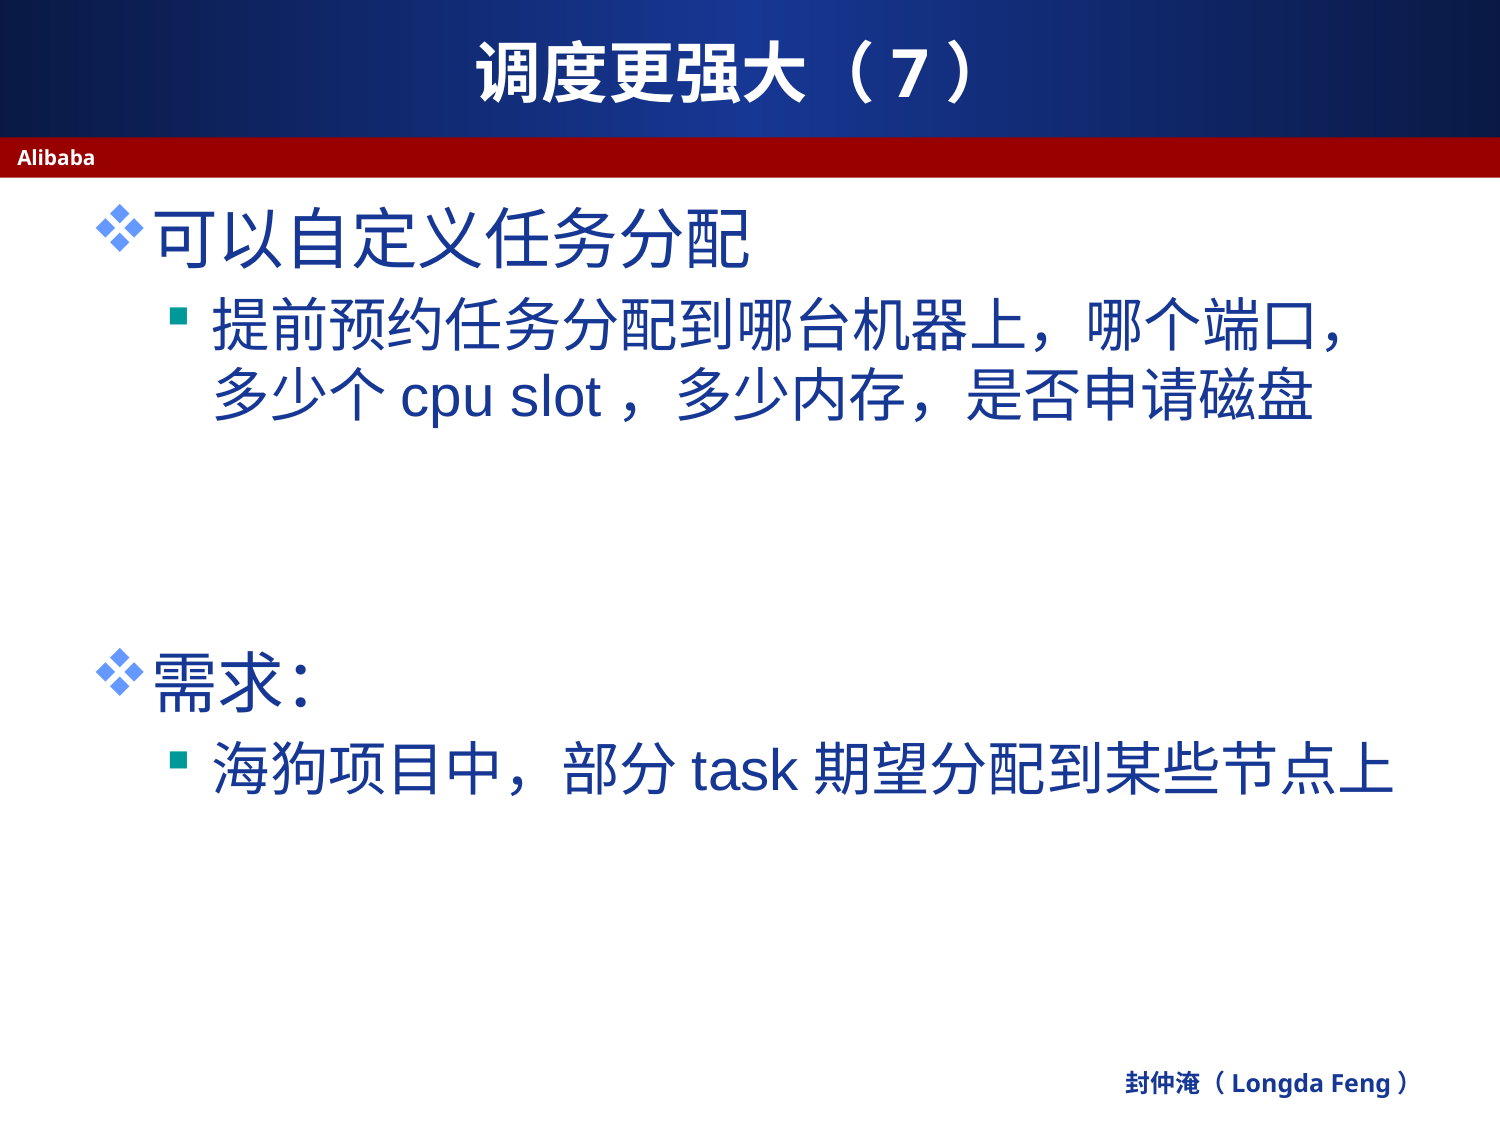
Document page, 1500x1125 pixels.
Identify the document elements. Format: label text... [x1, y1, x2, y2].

title 调度更强大（7） [50, 24, 1438, 118]
footer 封仲淹（Longda Feng） [962, 1059, 1438, 1113]
list 可以自定义任务分配 提前预约任务分配到哪台机器上，哪个端口，多少个cpu slot，多少内存，是否申请磁盘 需求： 海狗项目中，部分task期望分配到某些节点上 [75, 189, 1425, 1050]
slide_number Alibaba [2, 137, 1390, 175]
